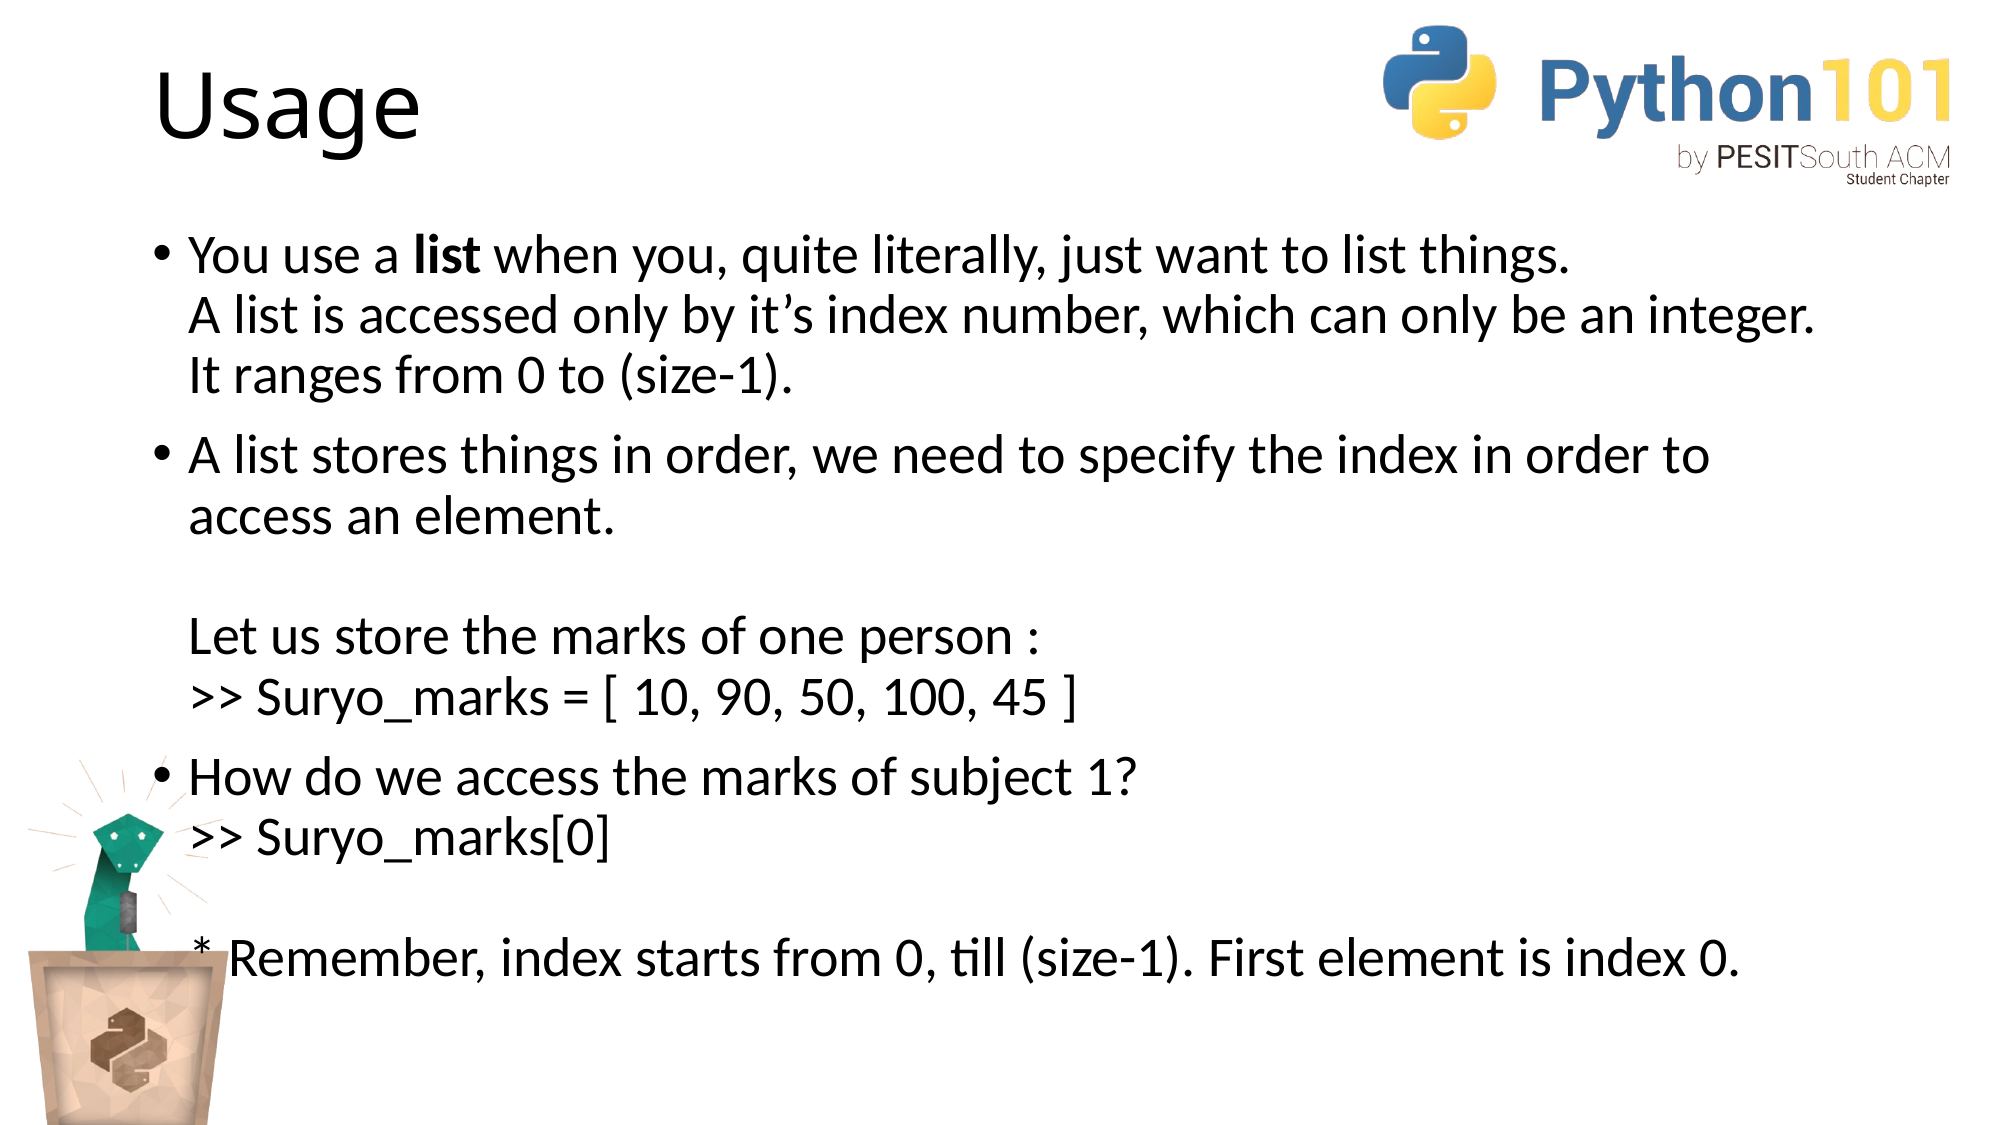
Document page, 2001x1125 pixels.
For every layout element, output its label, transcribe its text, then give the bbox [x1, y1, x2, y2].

picture [1863, 12, 1983, 199]
picture [5, 746, 260, 1125]
title Usage [137, 0, 1863, 217]
list You use a list when you, quite literally, just want to list things. A list is accessed only by it’s index number, which can only be an integer. It ranges from 0 to (size-1). A list stores things in order, we need to specify the index in order to access an element. Let us store the marks of one person : >> Suryo_marks = [ 10, 90, 50, 100, 45 ] How do we access the marks of subject 1? >> Suryo_marks[0] * Remember, index starts from 0, till (size-1). First element is index 0. [137, 217, 1863, 1000]
